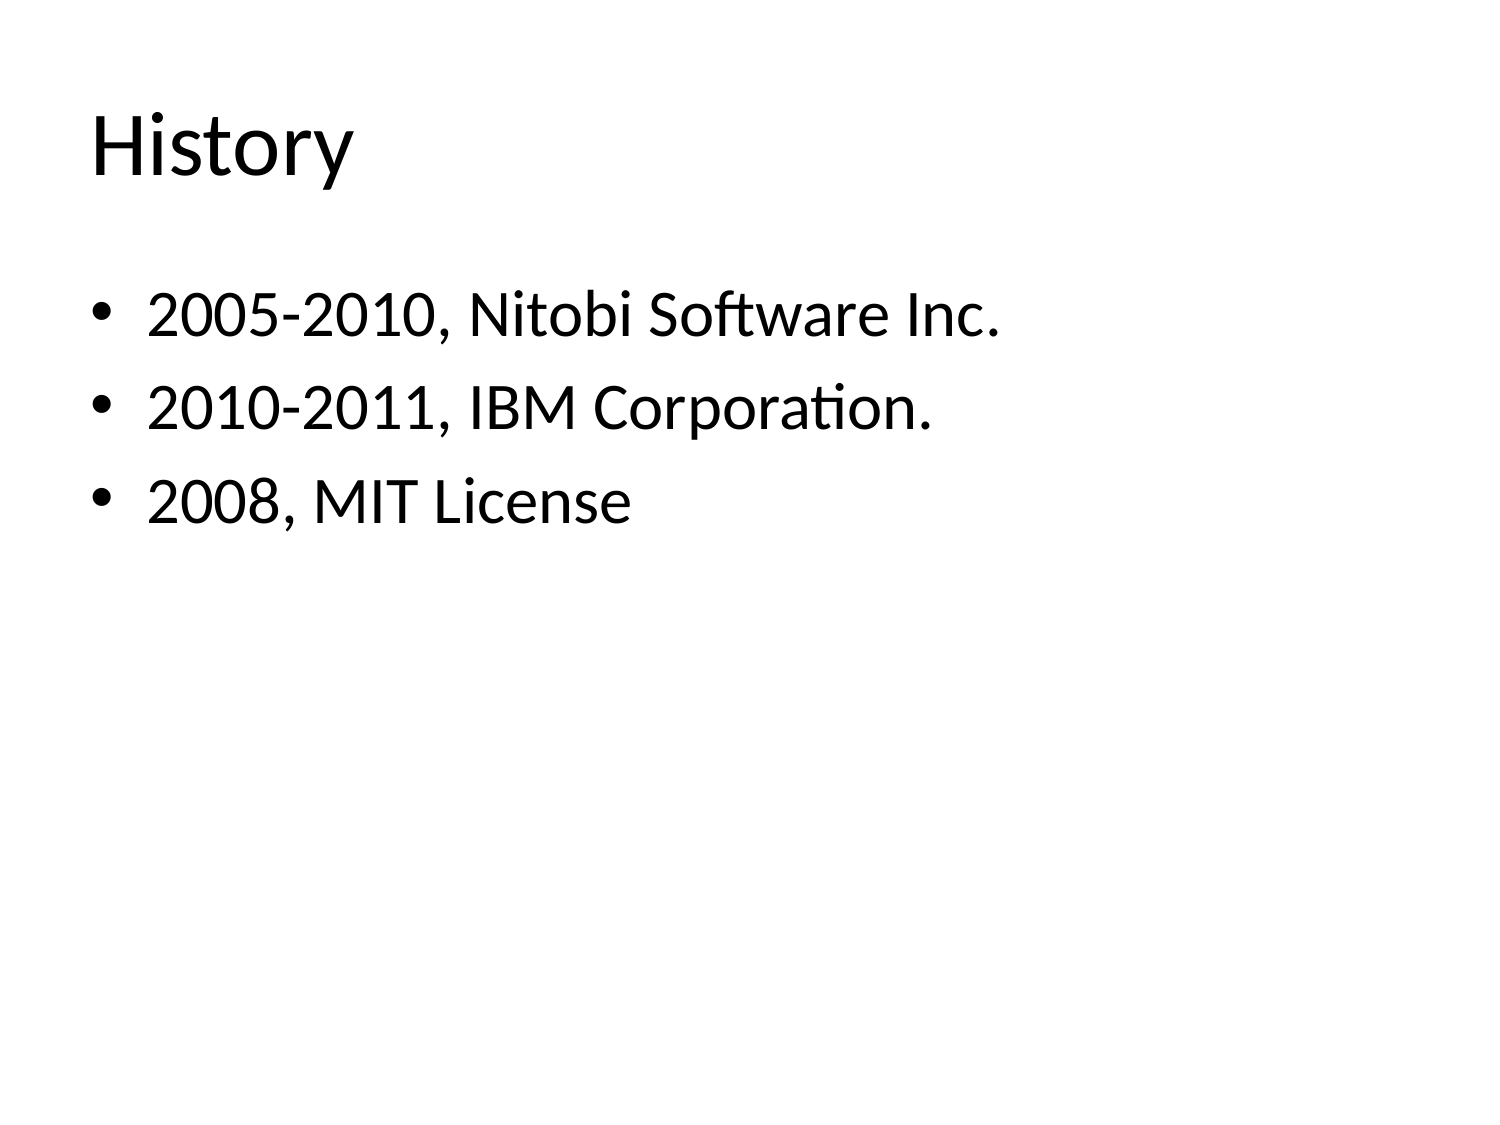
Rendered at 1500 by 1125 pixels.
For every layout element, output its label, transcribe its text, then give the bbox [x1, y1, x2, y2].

list 2005-2010, Nitobi Software Inc. 2010-2011, IBM Corporation. 2008, MIT License [75, 262, 1425, 1005]
title History [75, 45, 1425, 233]
